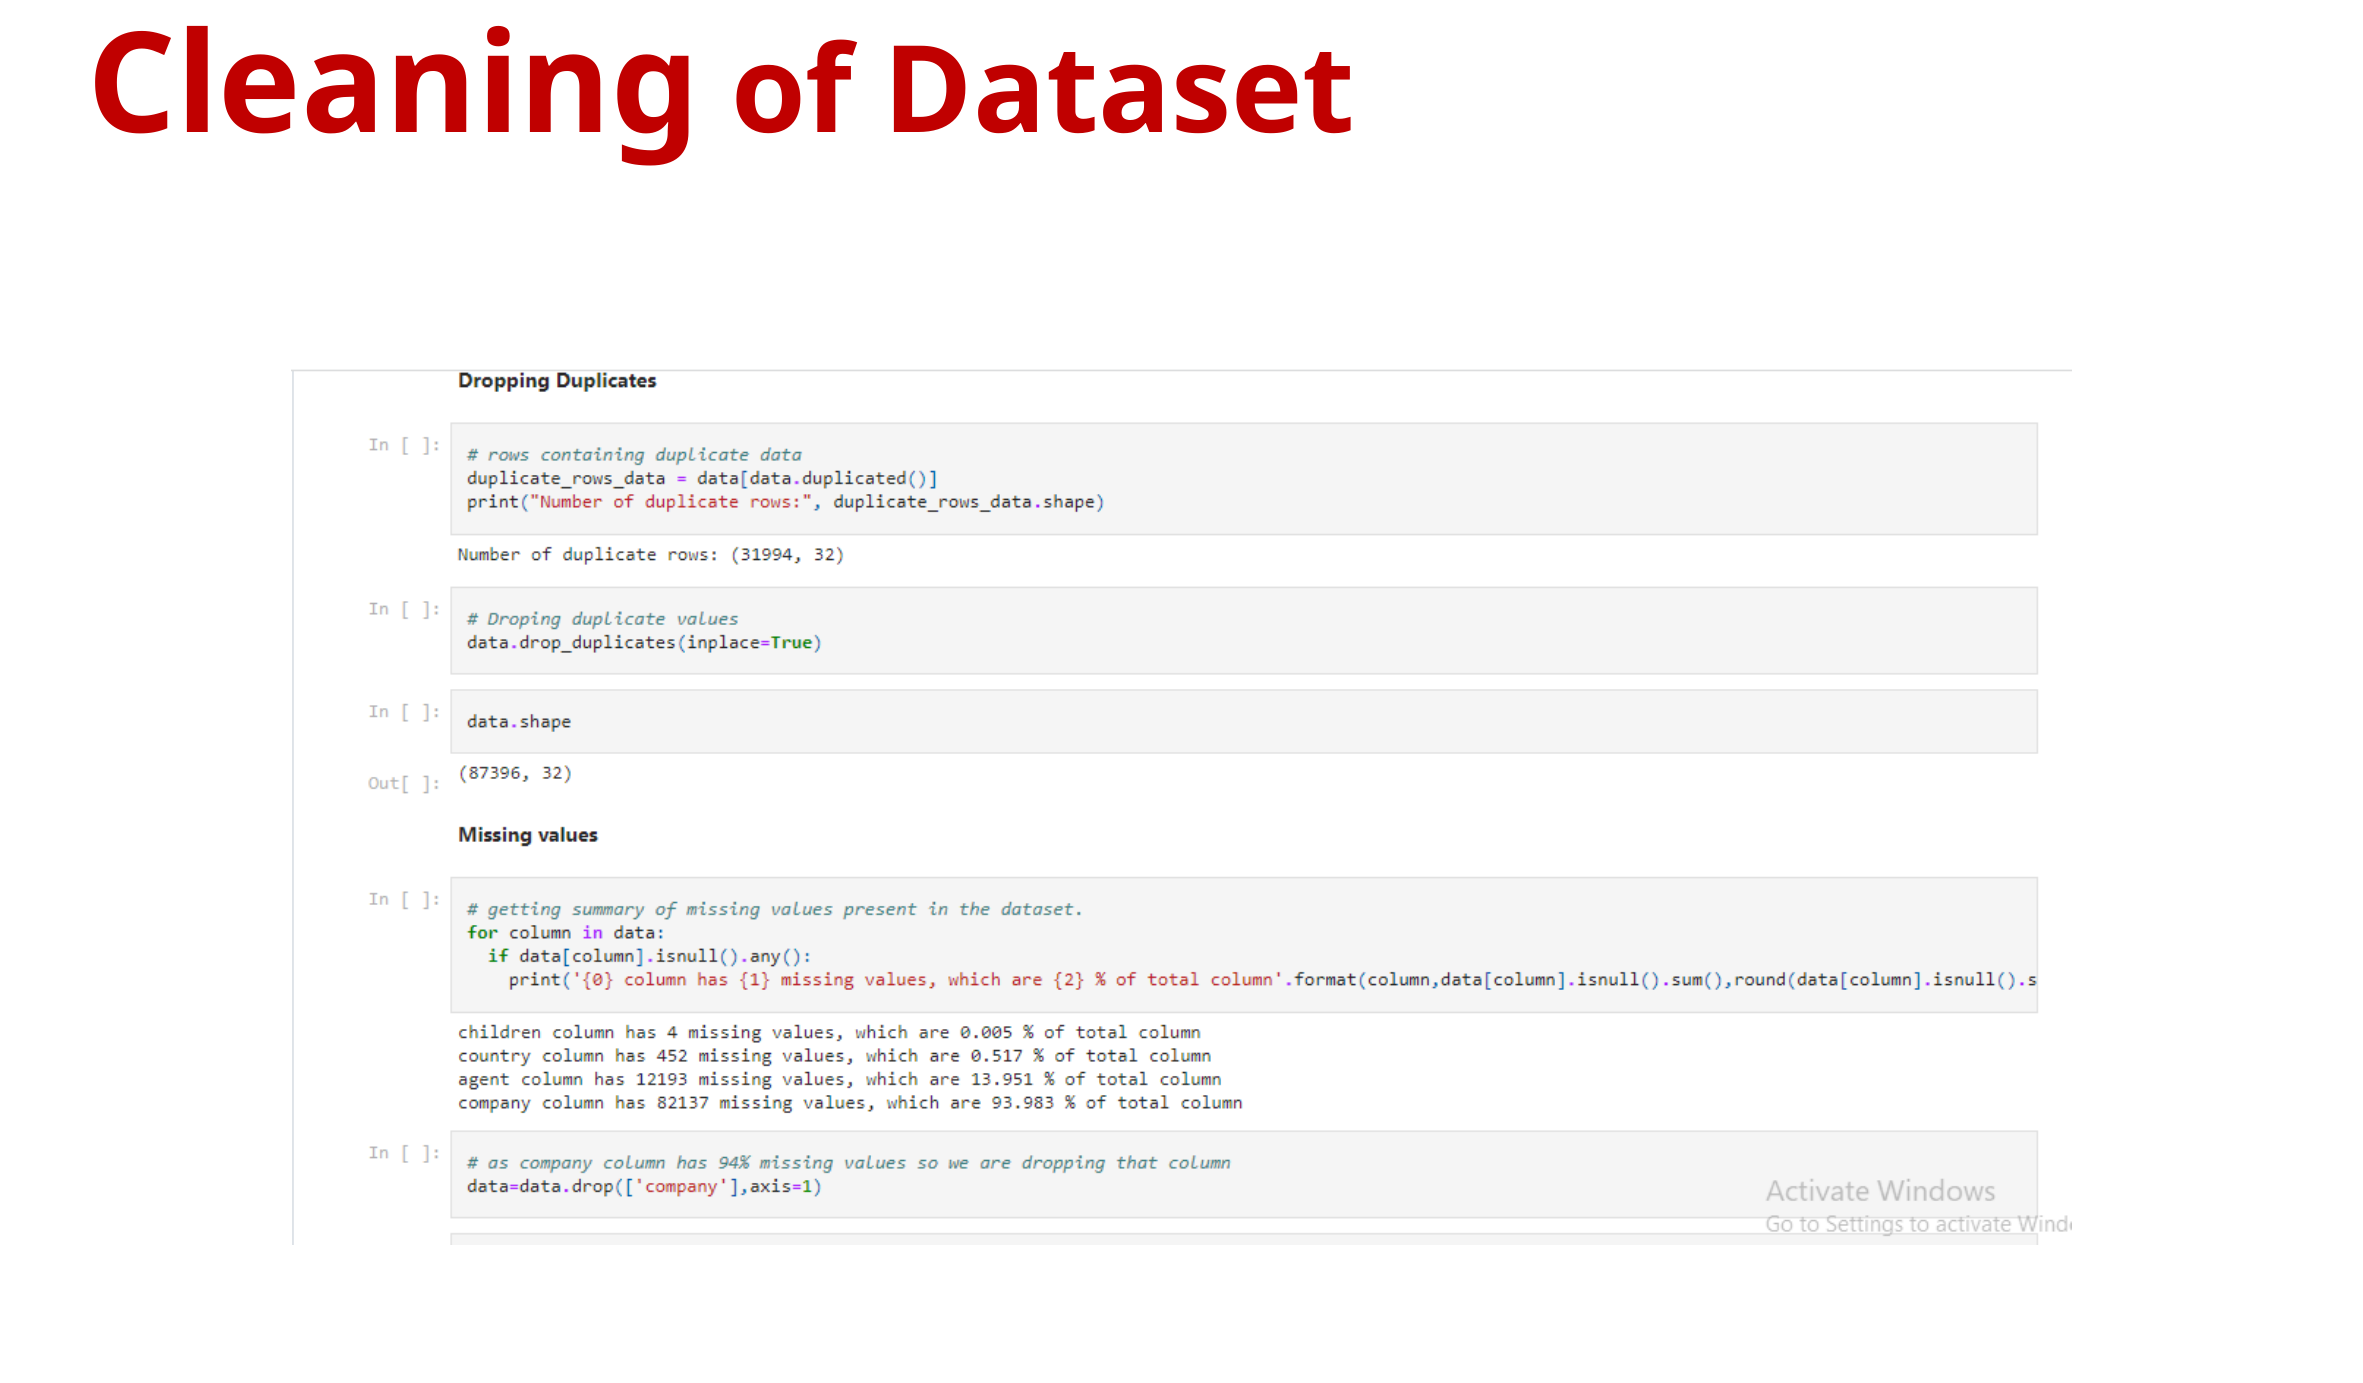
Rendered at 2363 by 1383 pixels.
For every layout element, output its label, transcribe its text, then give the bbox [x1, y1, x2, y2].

title Cleaning of Dataset [0, 0, 2068, 176]
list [291, 367, 2072, 1245]
